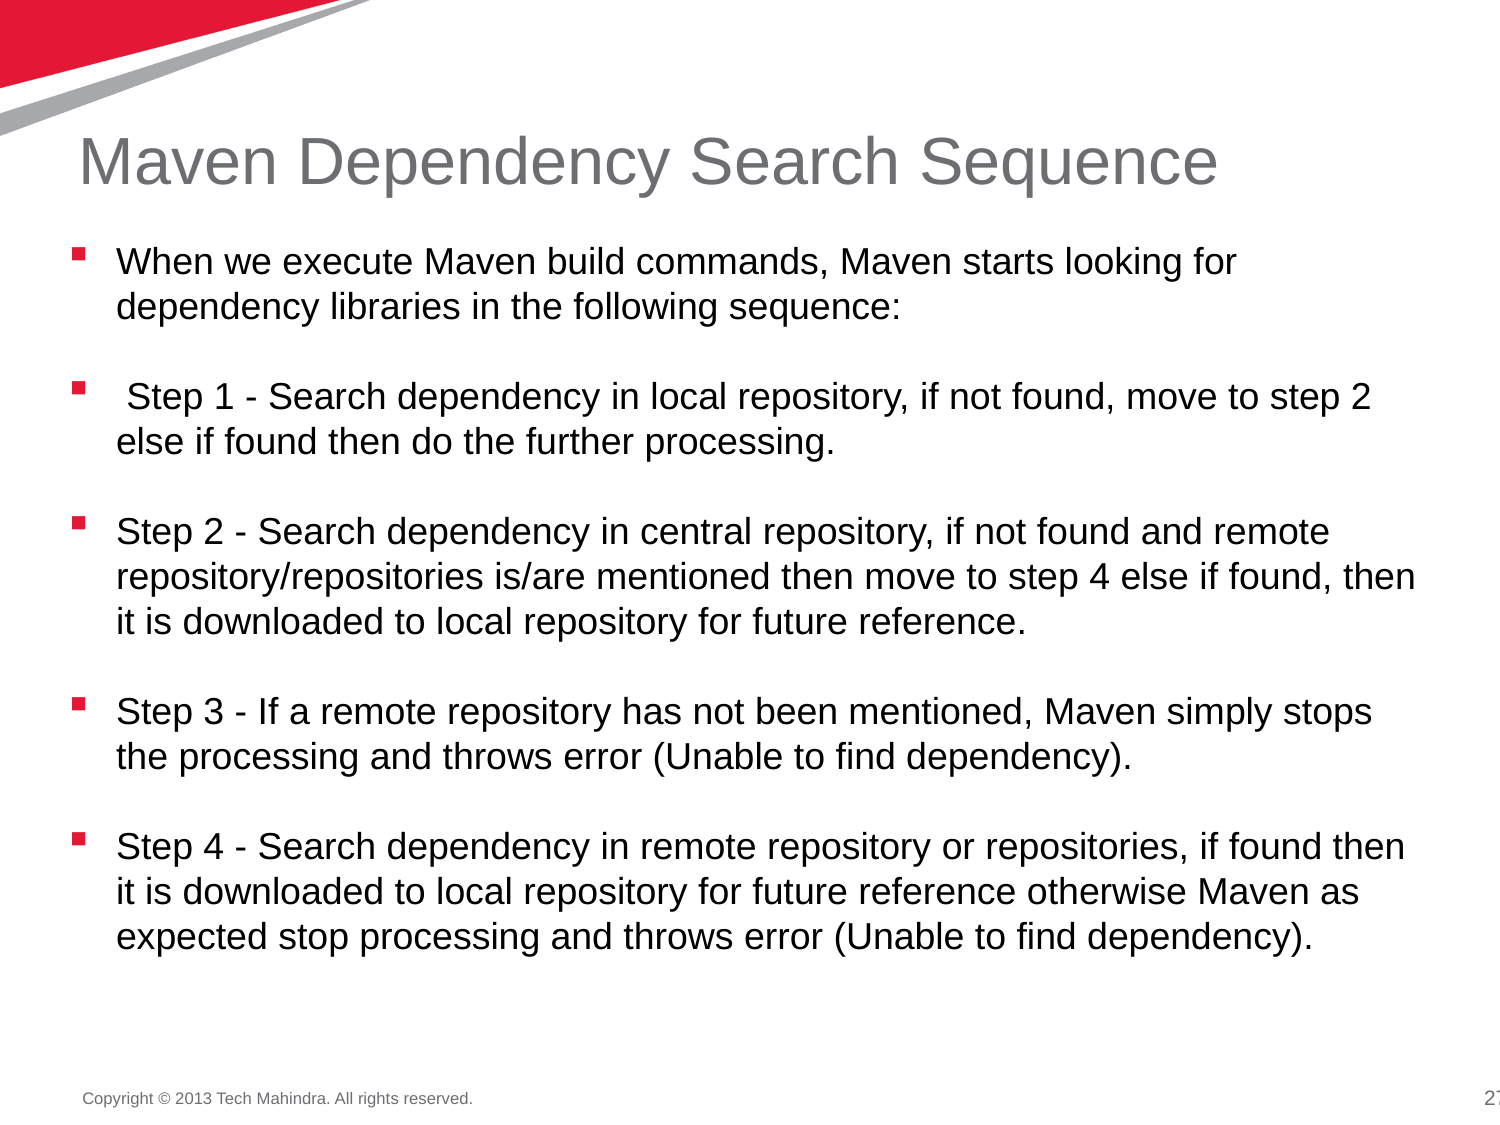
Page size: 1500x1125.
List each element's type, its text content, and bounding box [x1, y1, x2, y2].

list When we execute Maven build commands, Maven starts looking for dependency libraries in the following sequence: Step 1 - Search dependency in local repository, if not found, move to step 2 else if found then do the further processing. Step 2 - Search dependency in central repository, if not found and remote repository/repositories is/are mentioned then move to step 4 else if found, then it is downloaded to local repository for future reference. Step 3 - If a remote repository has not been mentioned, Maven simply stops the processing and throws error (Unable to find dependency). Step 4 - Search dependency in remote repository or repositories, if found then it is downloaded to local repository for future reference otherwise Maven as expected stop processing and throws error (Unable to find dependency). [68, 236, 1418, 1010]
title Maven Dependency Search Sequence [78, 117, 1429, 199]
picture [0, 0, 373, 136]
